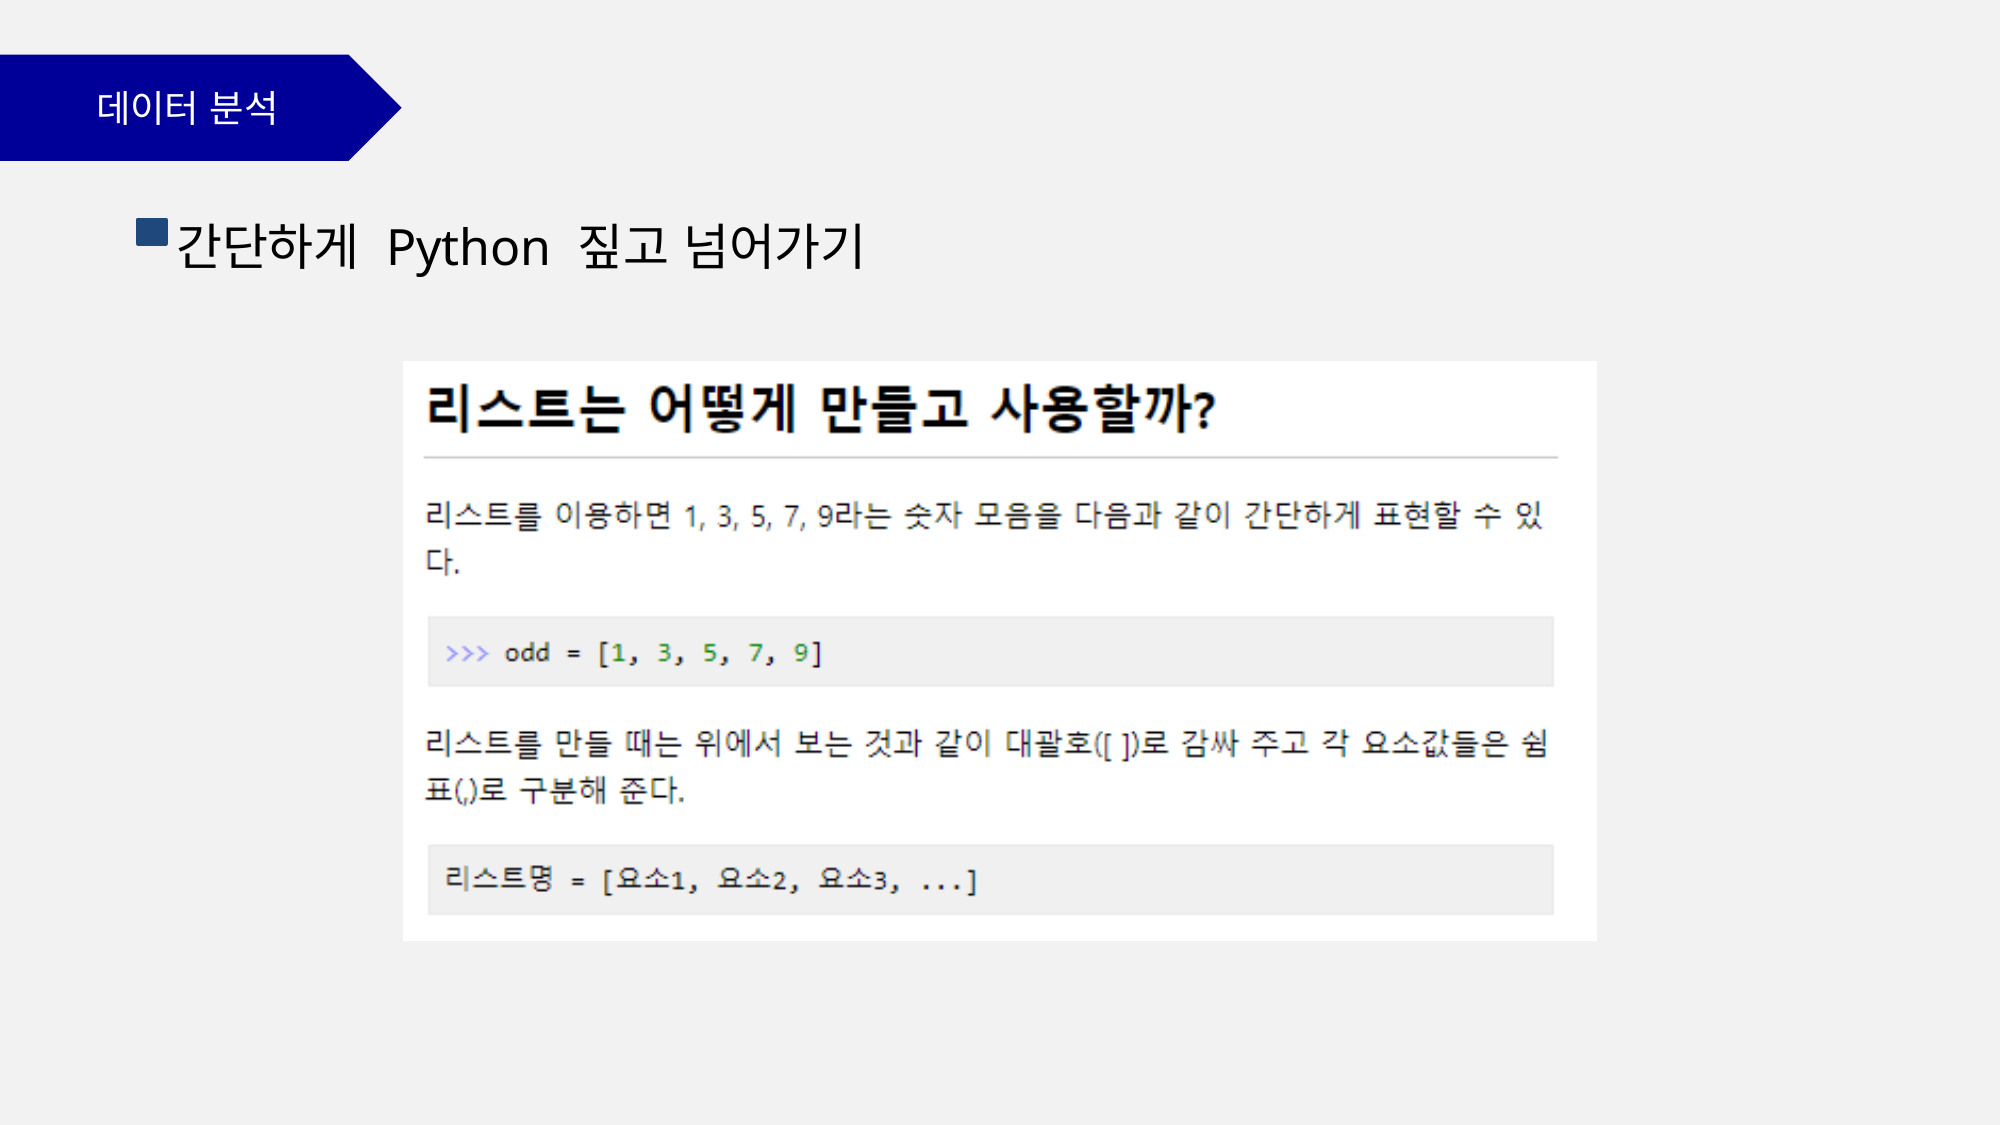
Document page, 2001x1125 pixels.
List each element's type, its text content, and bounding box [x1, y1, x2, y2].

text_box 간단하게 Python 짚고 넘어가기 [161, 208, 1024, 283]
text_box 데이터 분석 [0, 52, 404, 163]
picture [402, 361, 1597, 941]
text_box [136, 218, 168, 246]
